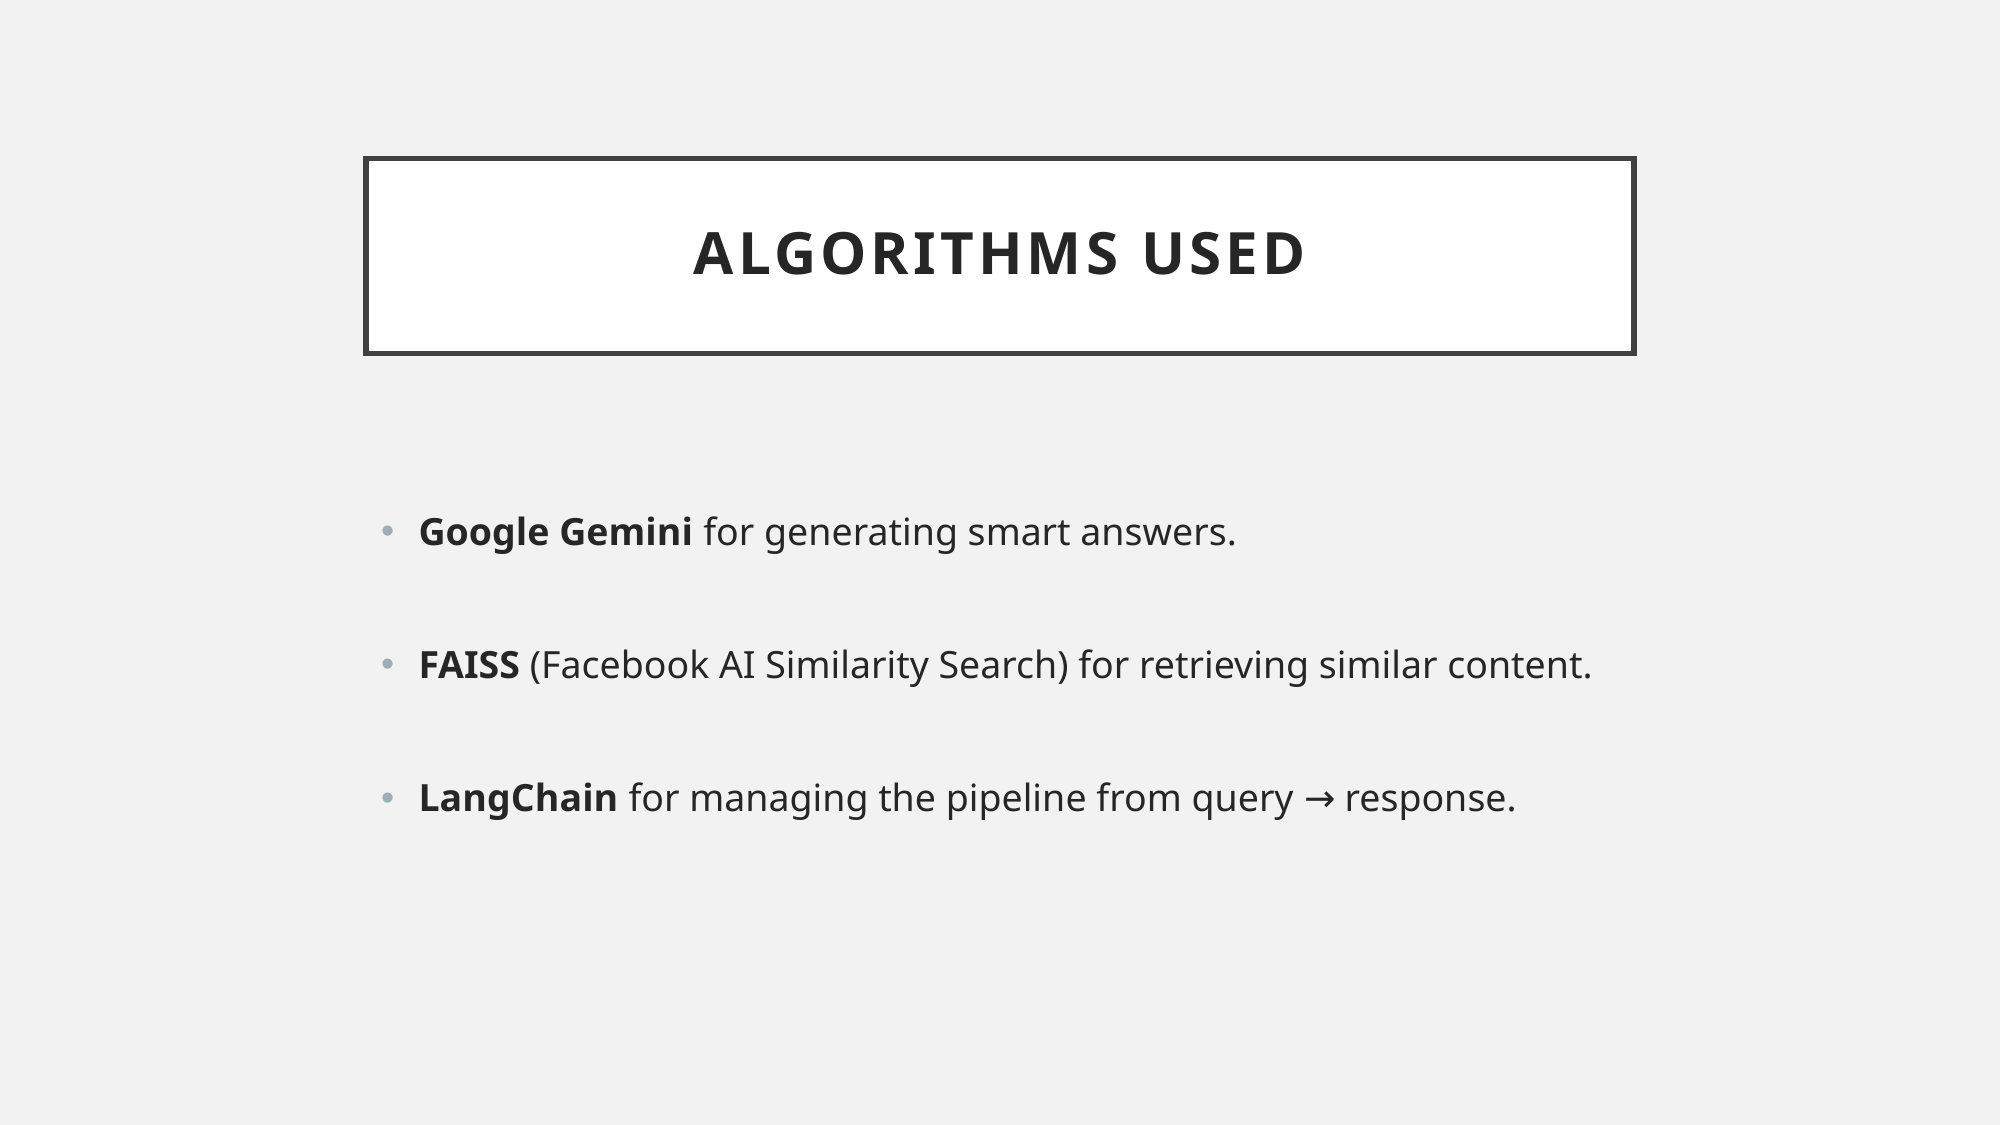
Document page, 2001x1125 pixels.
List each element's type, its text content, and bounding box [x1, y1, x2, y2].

title Algorithms Used [363, 156, 1637, 356]
list Google Gemini for generating smart answers. FAISS (Facebook AI Similarity Search) for retrieving similar content. LangChain for managing the pipeline from query → response. [366, 432, 1634, 942]
